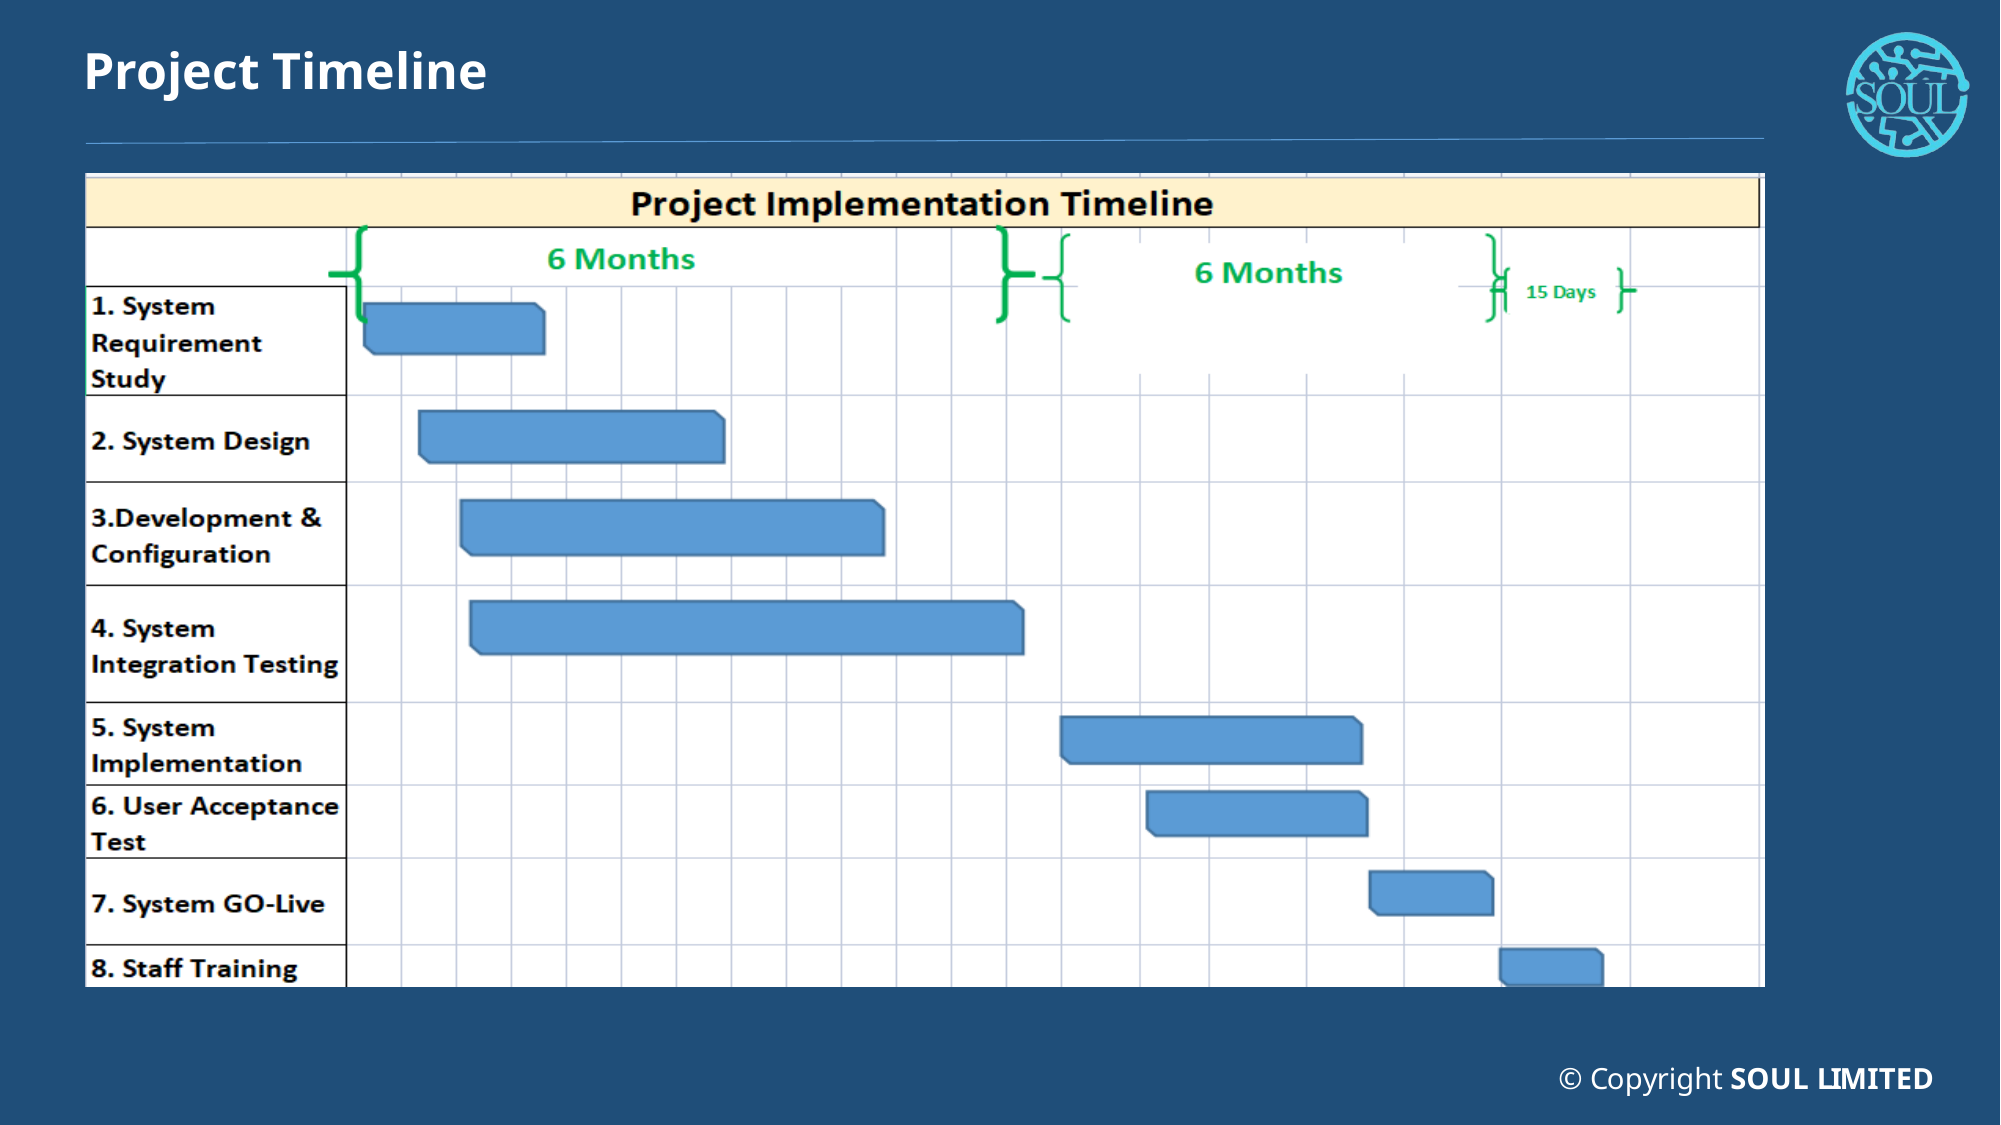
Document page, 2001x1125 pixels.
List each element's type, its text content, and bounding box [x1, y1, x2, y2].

text_box © Copyright SOUL LIMITED [1556, 1055, 2000, 1095]
text_box [0, 0, 2000, 1125]
picture [1844, 32, 1970, 158]
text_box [85, 138, 1765, 144]
picture [85, 173, 1765, 987]
text_box Project Timeline [68, 32, 1122, 108]
